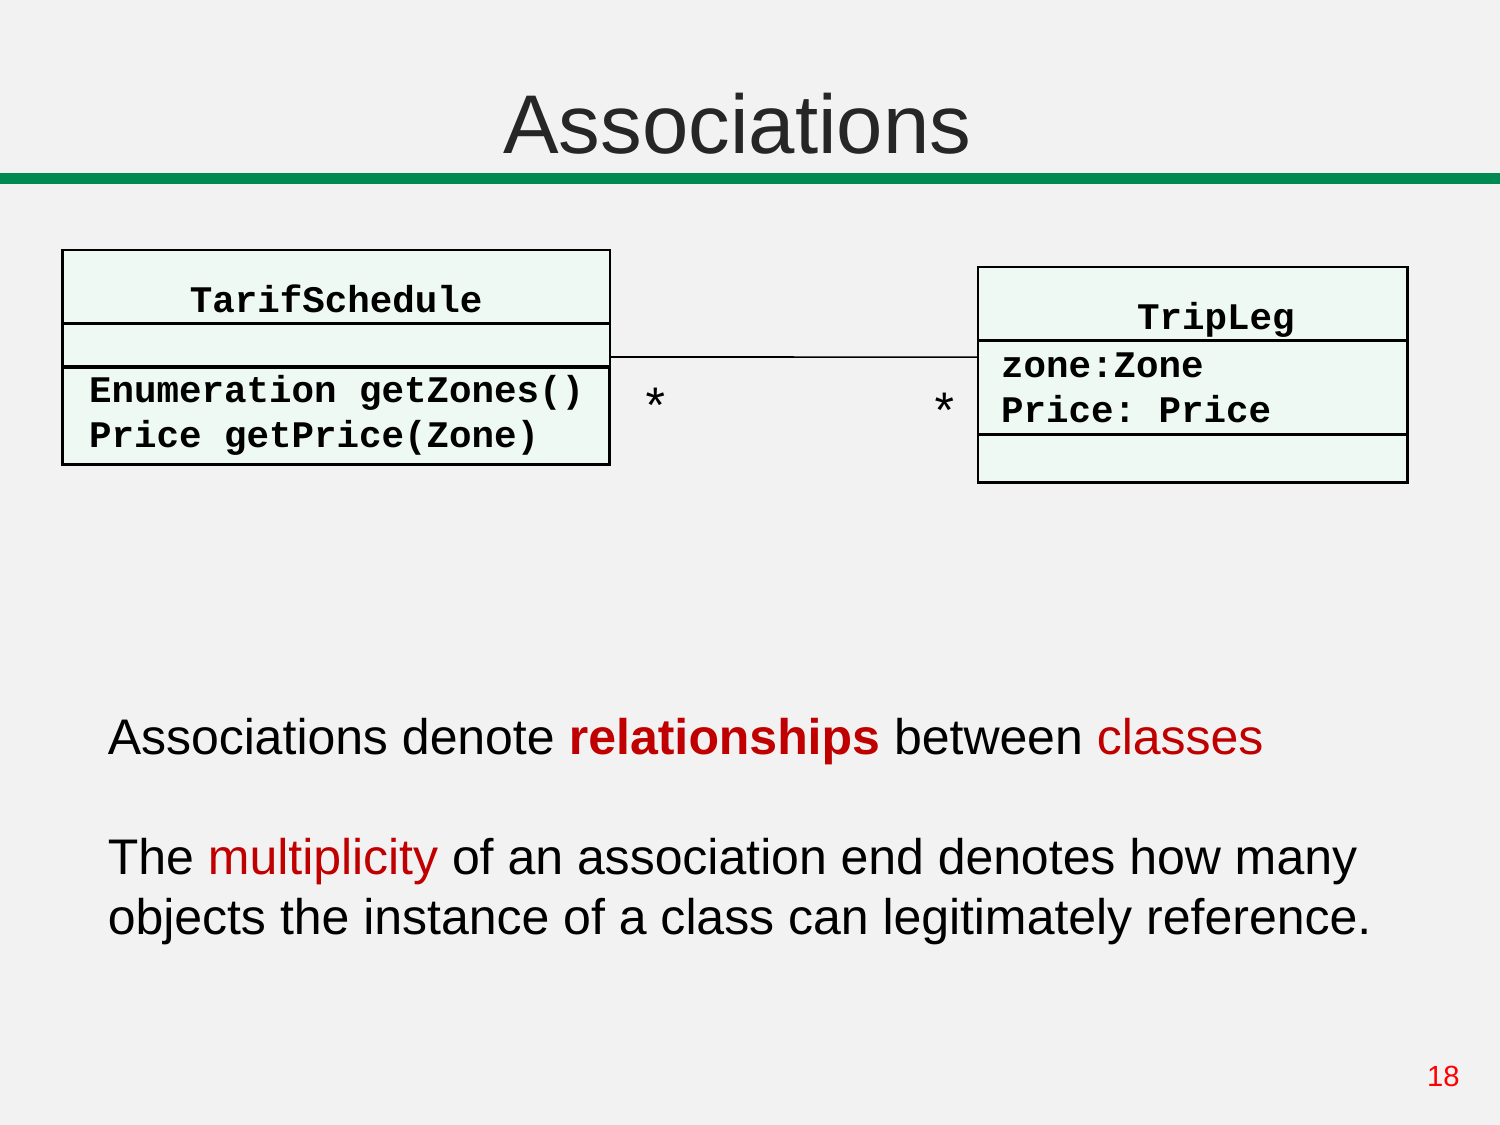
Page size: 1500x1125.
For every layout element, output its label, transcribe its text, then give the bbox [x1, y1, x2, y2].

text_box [62, 249, 1408, 483]
title Associations [68, 36, 1407, 179]
text_box Associations denote relationships between classes The multiplicity of an association end denotes how many objects the instance of a class can legitimately reference. [93, 637, 1448, 988]
